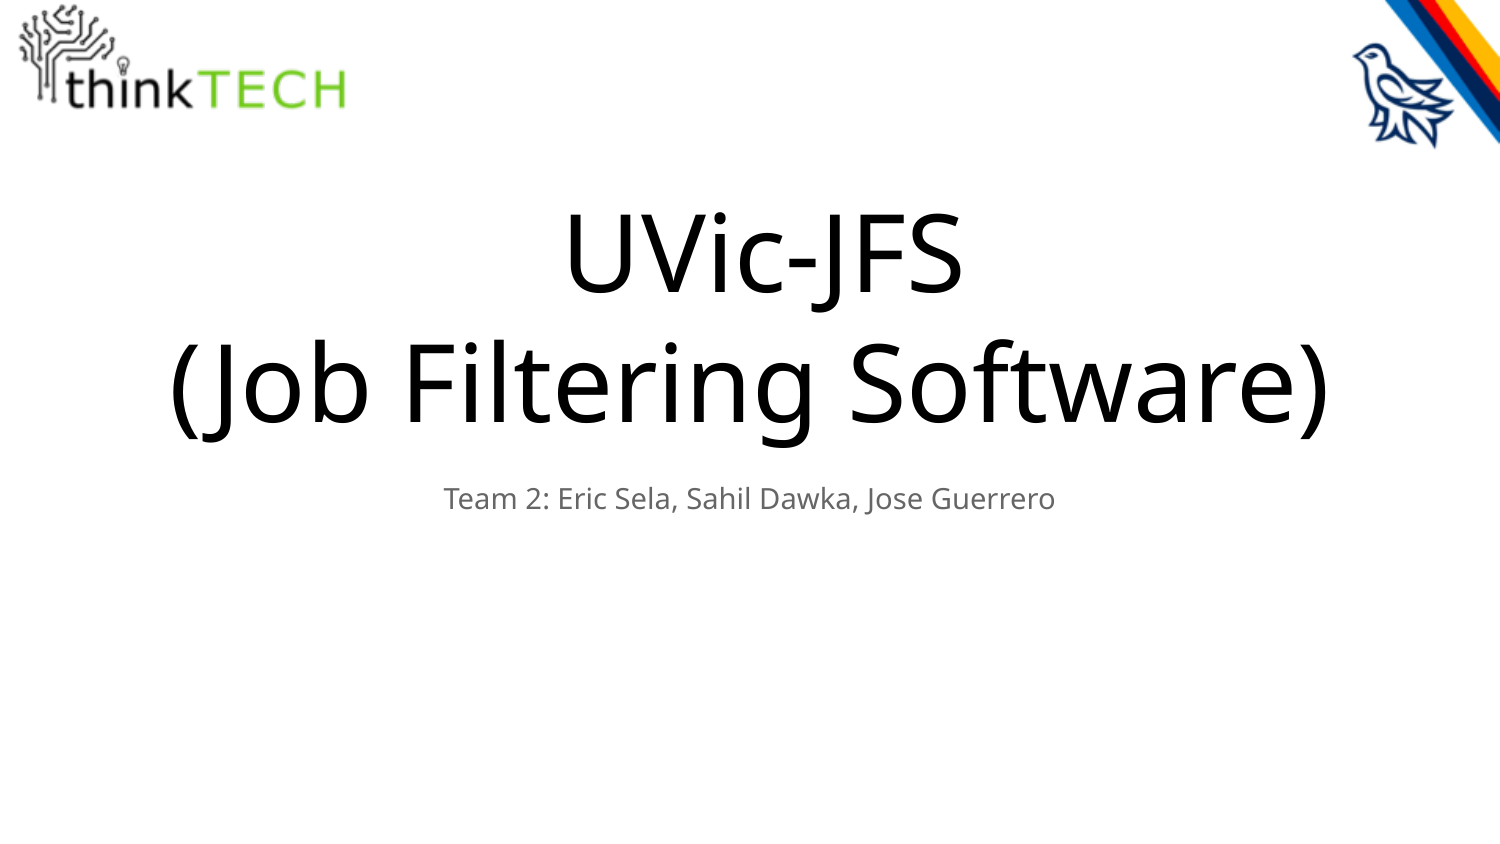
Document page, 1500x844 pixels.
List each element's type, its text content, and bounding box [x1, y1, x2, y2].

picture [1326, 0, 1500, 175]
title UVic-JFS (Job Filtering Software) [51, 122, 1449, 459]
subtitle Team 2: Eric Sela, Sahil Dawka, Jose Guerrero [51, 464, 1449, 595]
picture [0, 0, 365, 117]
